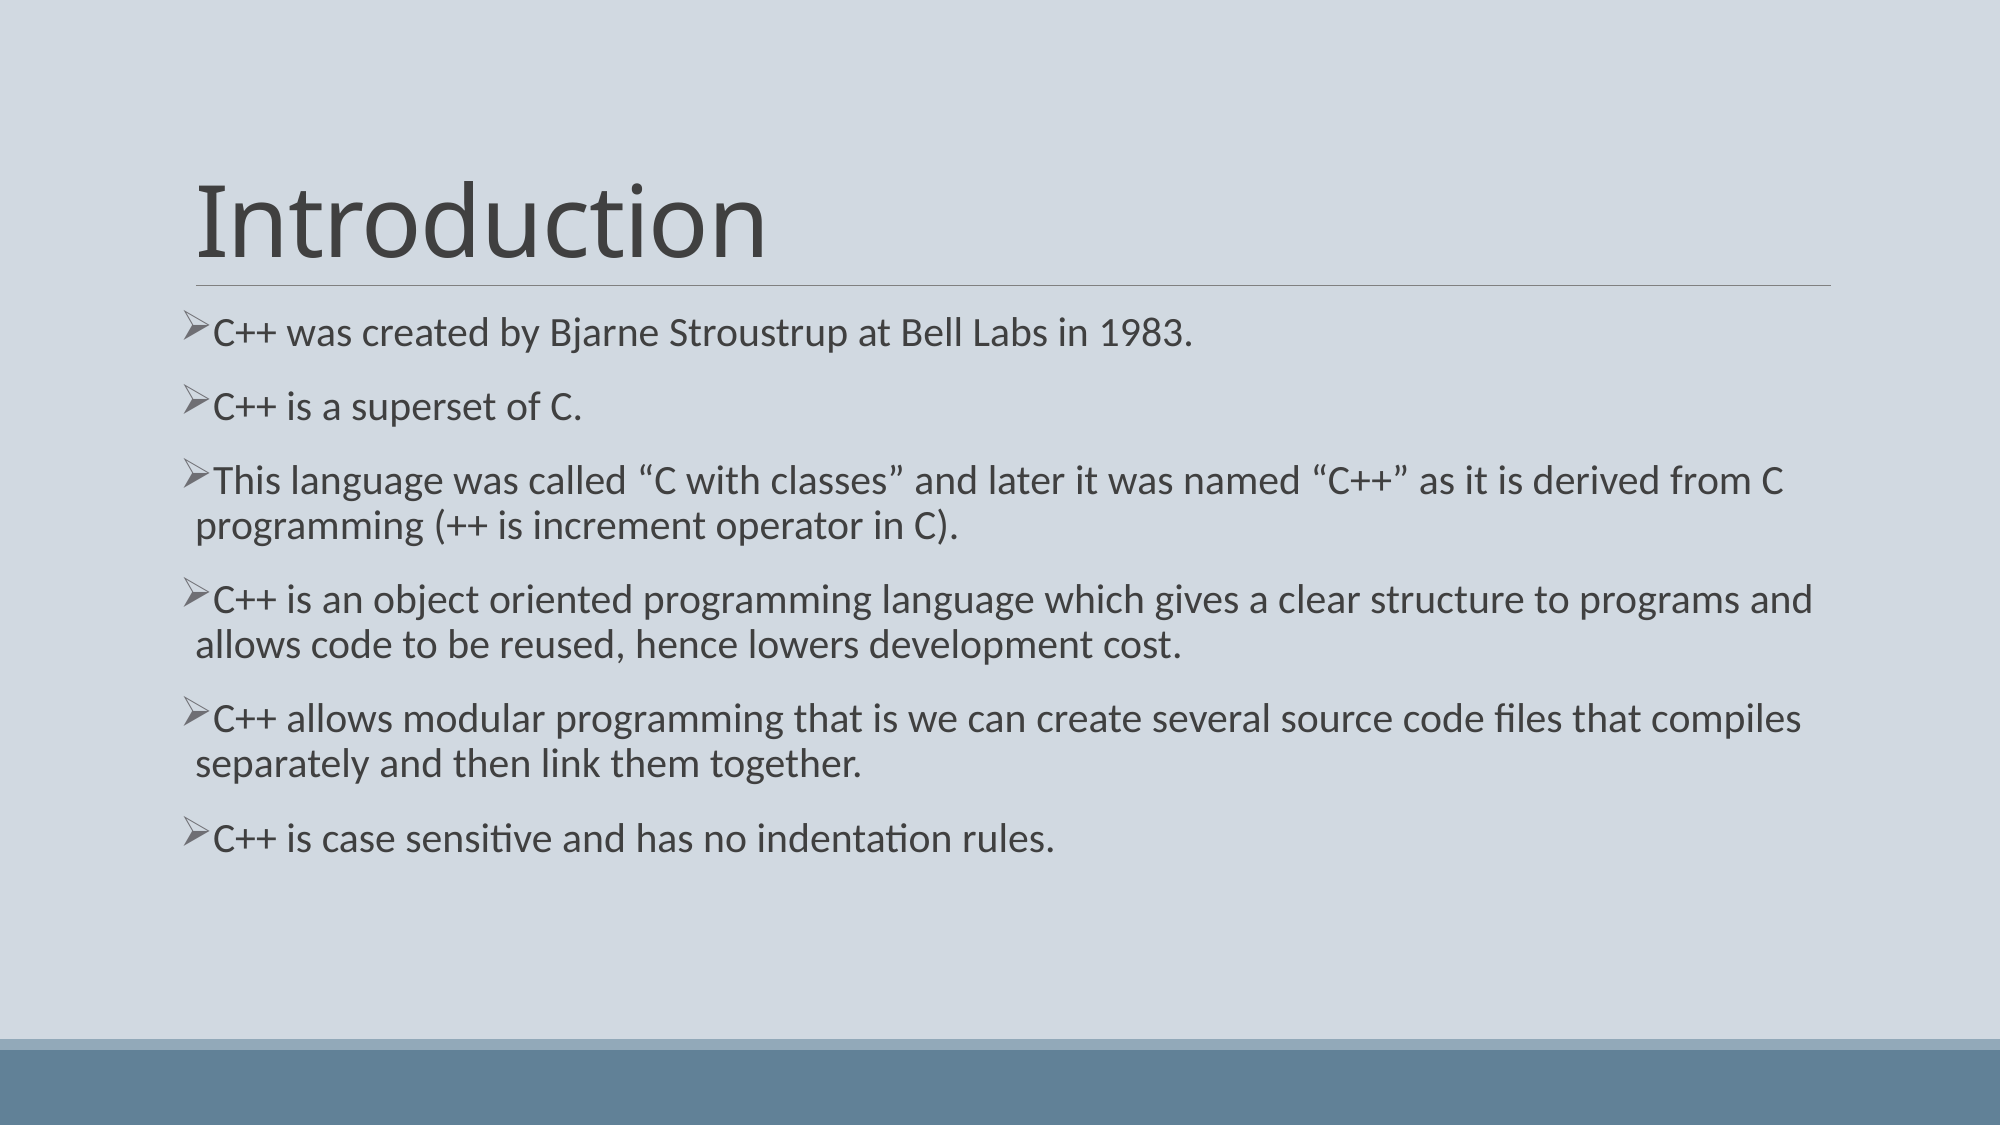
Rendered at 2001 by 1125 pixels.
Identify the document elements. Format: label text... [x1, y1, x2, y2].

list C++ was created by Bjarne Stroustrup at Bell Labs in 1983. C++ is a superset of C. This language was called “C with classes” and later it was named “C++” as it is derived from C programming (++ is increment operator in C). C++ is an object oriented programming language which gives a clear structure to programs and allows code to be reused, hence lowers development cost. C++ allows modular programming that is we can create several source code files that compiles separately and then link them together. C++ is case sensitive and has no indentation rules. [180, 302, 1830, 963]
title Introduction [180, 47, 1830, 285]
